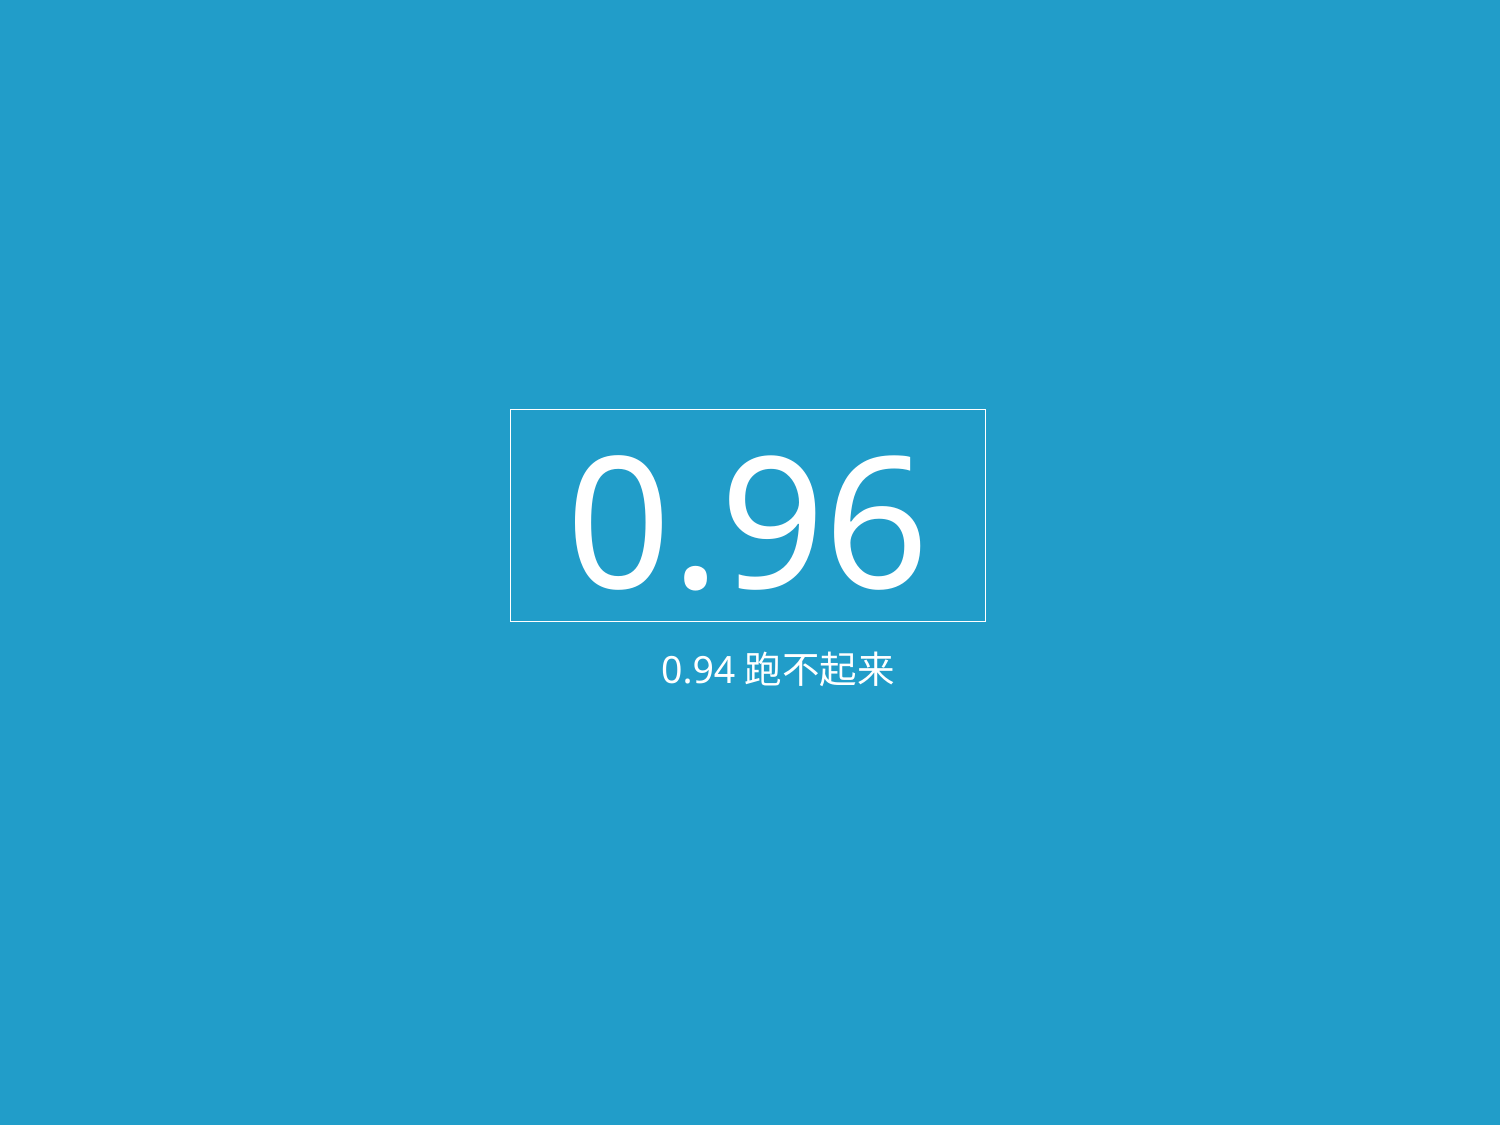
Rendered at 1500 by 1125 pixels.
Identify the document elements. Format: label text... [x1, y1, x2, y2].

title 0.96 [510, 409, 986, 622]
text_box 0.94跑不起来 [124, 638, 1432, 699]
